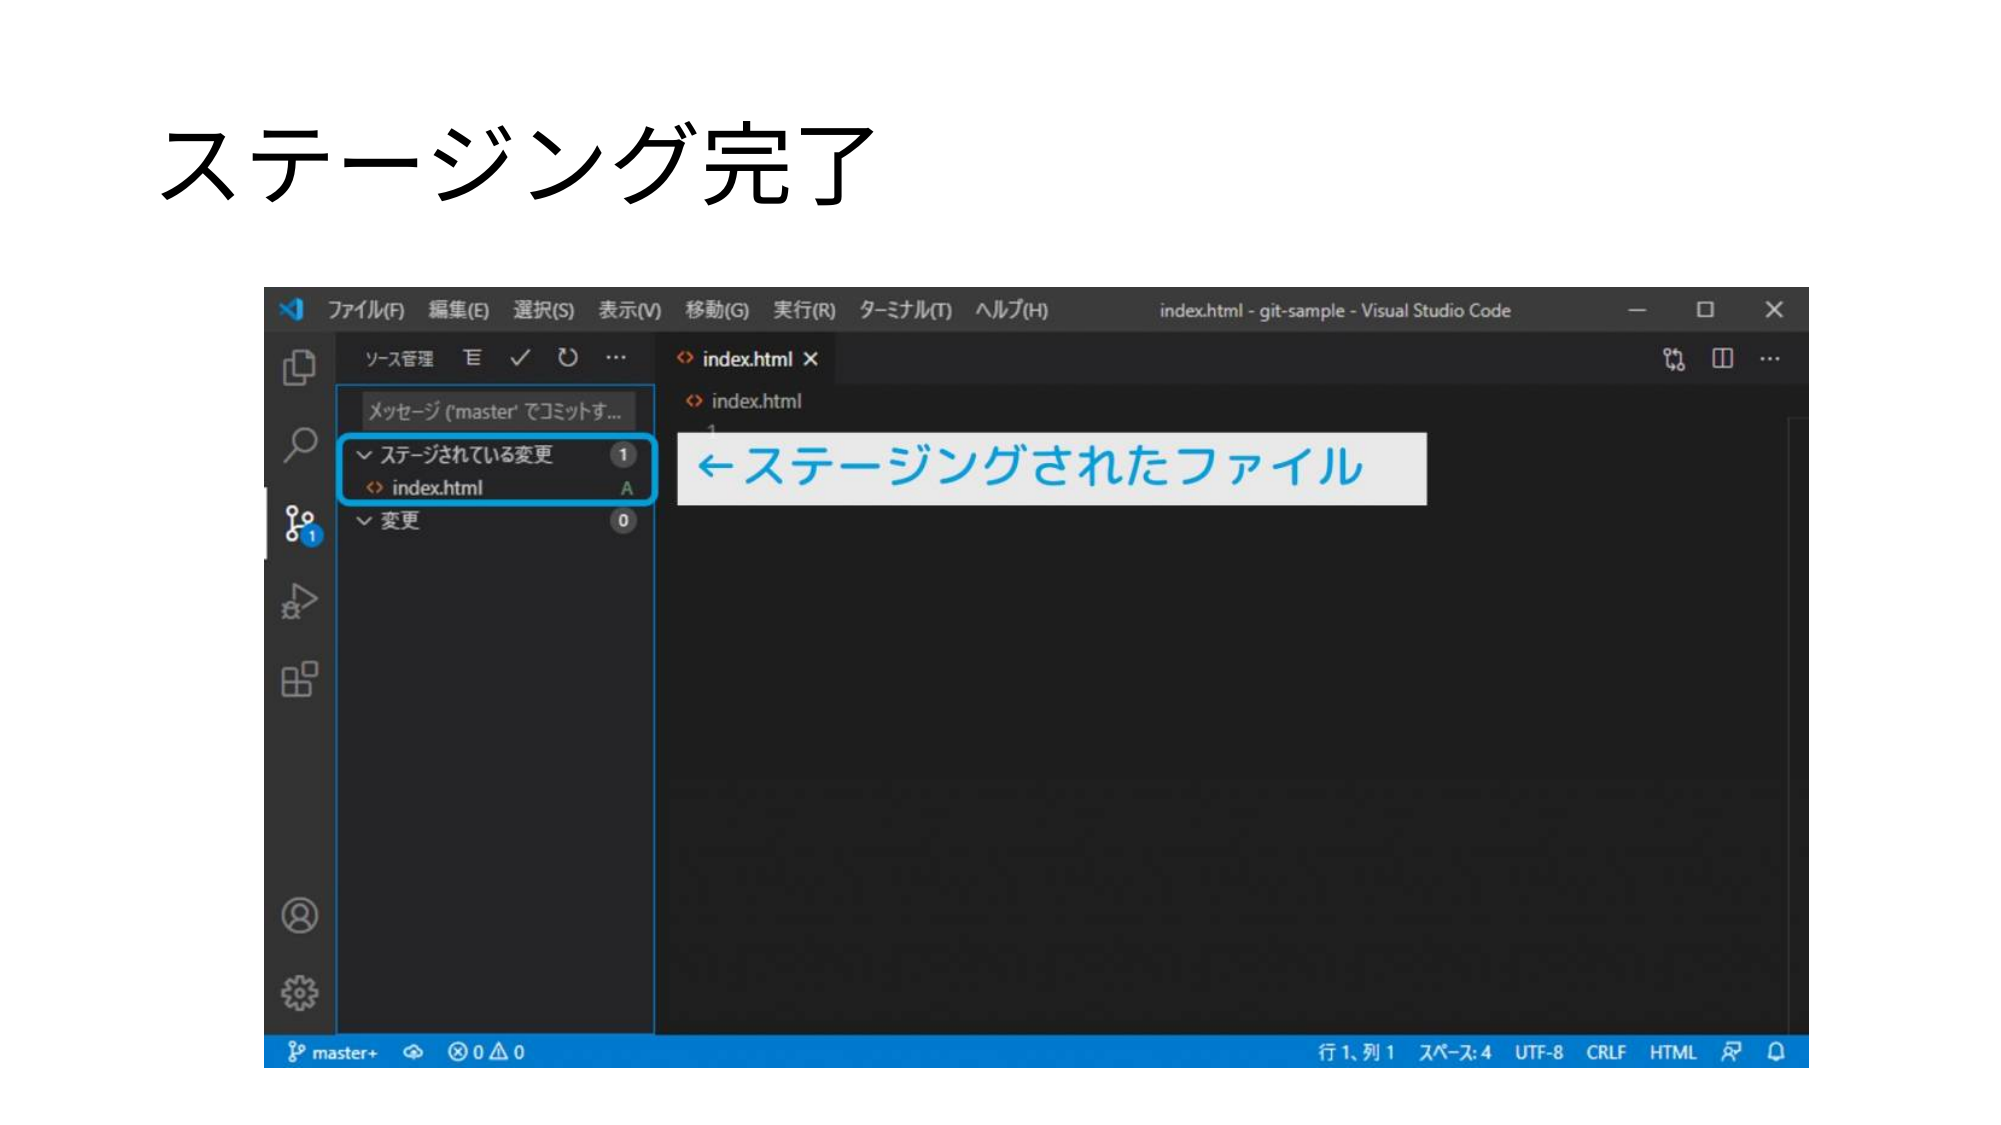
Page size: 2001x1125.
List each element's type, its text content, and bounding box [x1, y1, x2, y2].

picture [264, 287, 1809, 1068]
title ステージング完了 [137, 59, 1863, 278]
